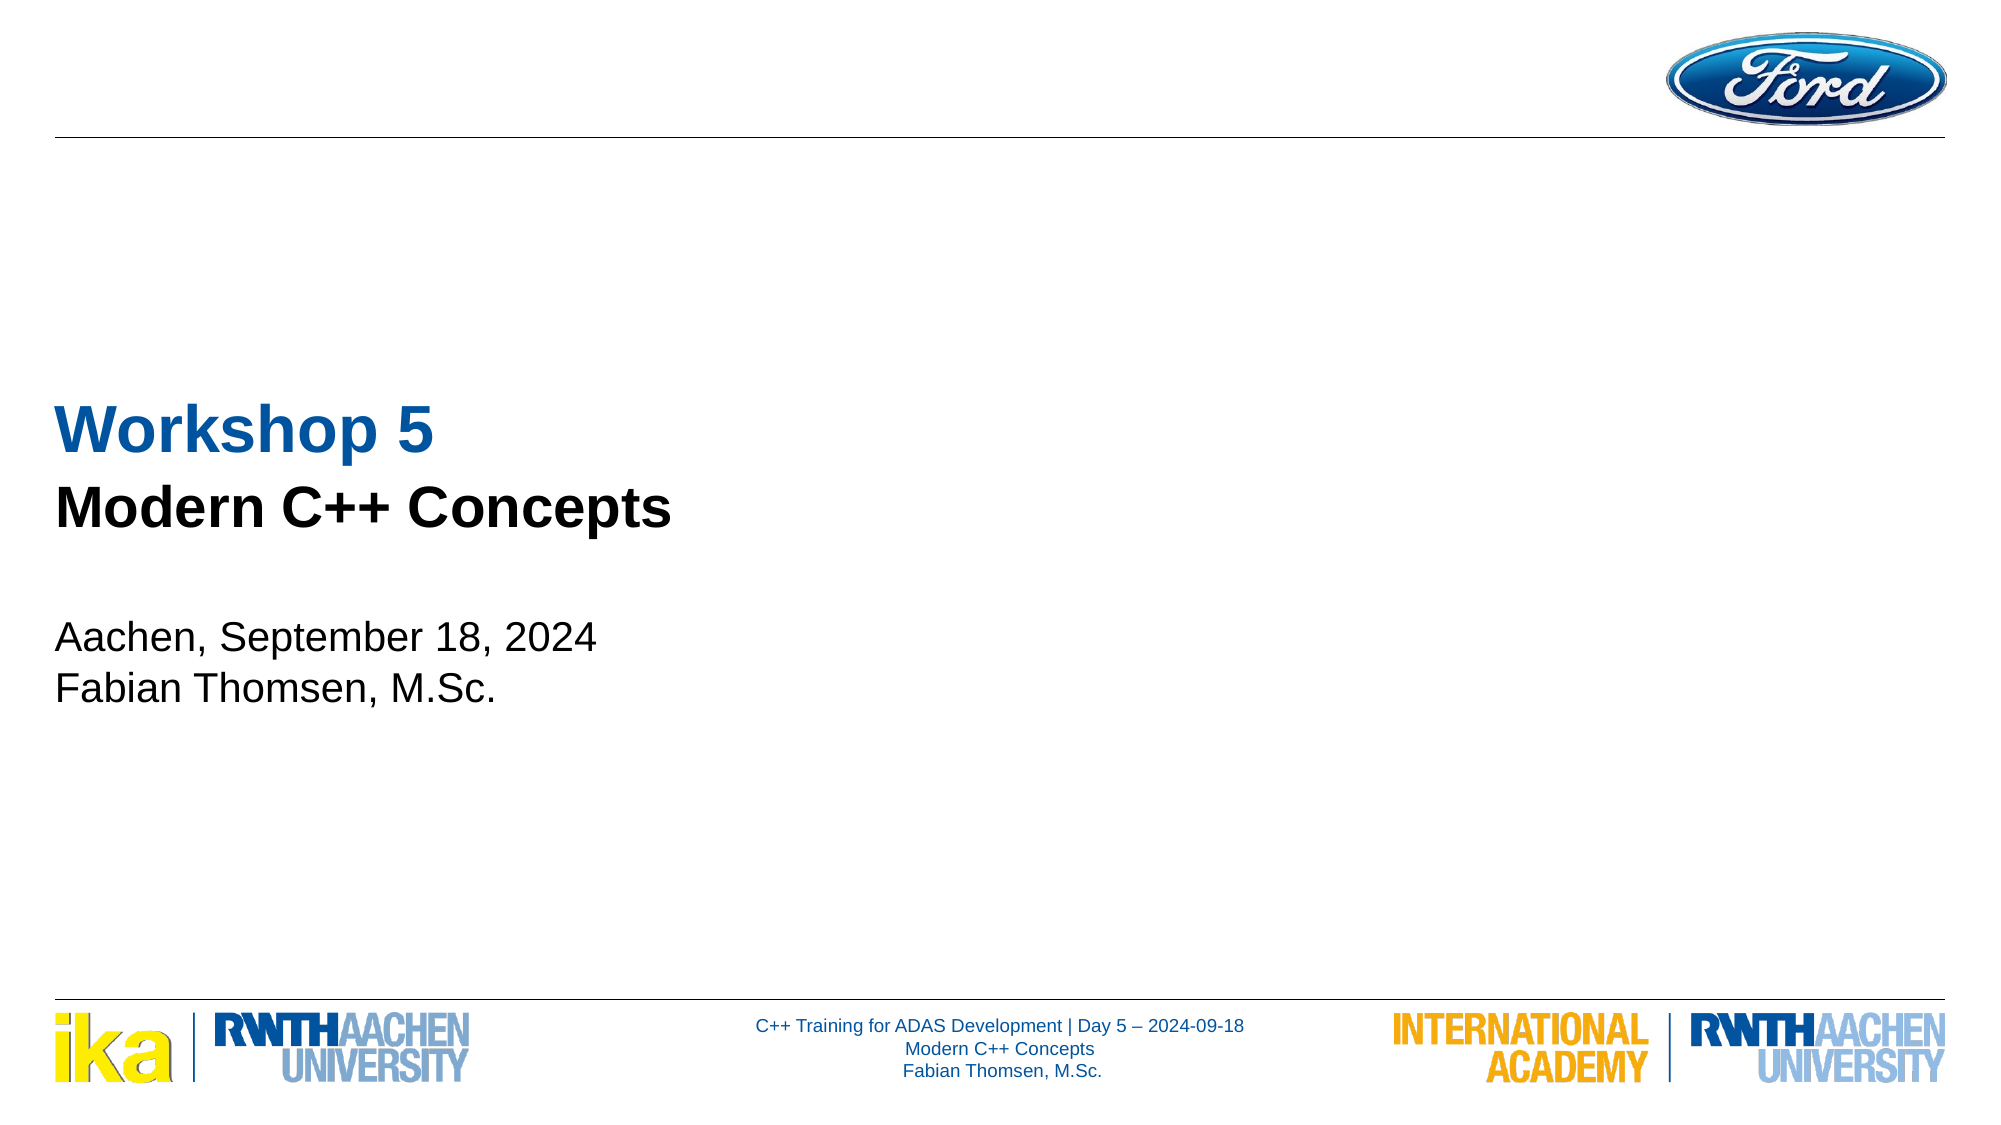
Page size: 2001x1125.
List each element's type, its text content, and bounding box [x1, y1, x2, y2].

list Fabian Thomsen, M.Sc. [54, 661, 1946, 709]
list Modern C++ Concepts [55, 469, 1946, 539]
list Aachen, September 18, 2024 [54, 609, 1945, 657]
picture [1666, 32, 1947, 126]
picture [1394, 1012, 1945, 1083]
picture [55, 1012, 469, 1083]
list Workshop 5 [54, 385, 1945, 468]
